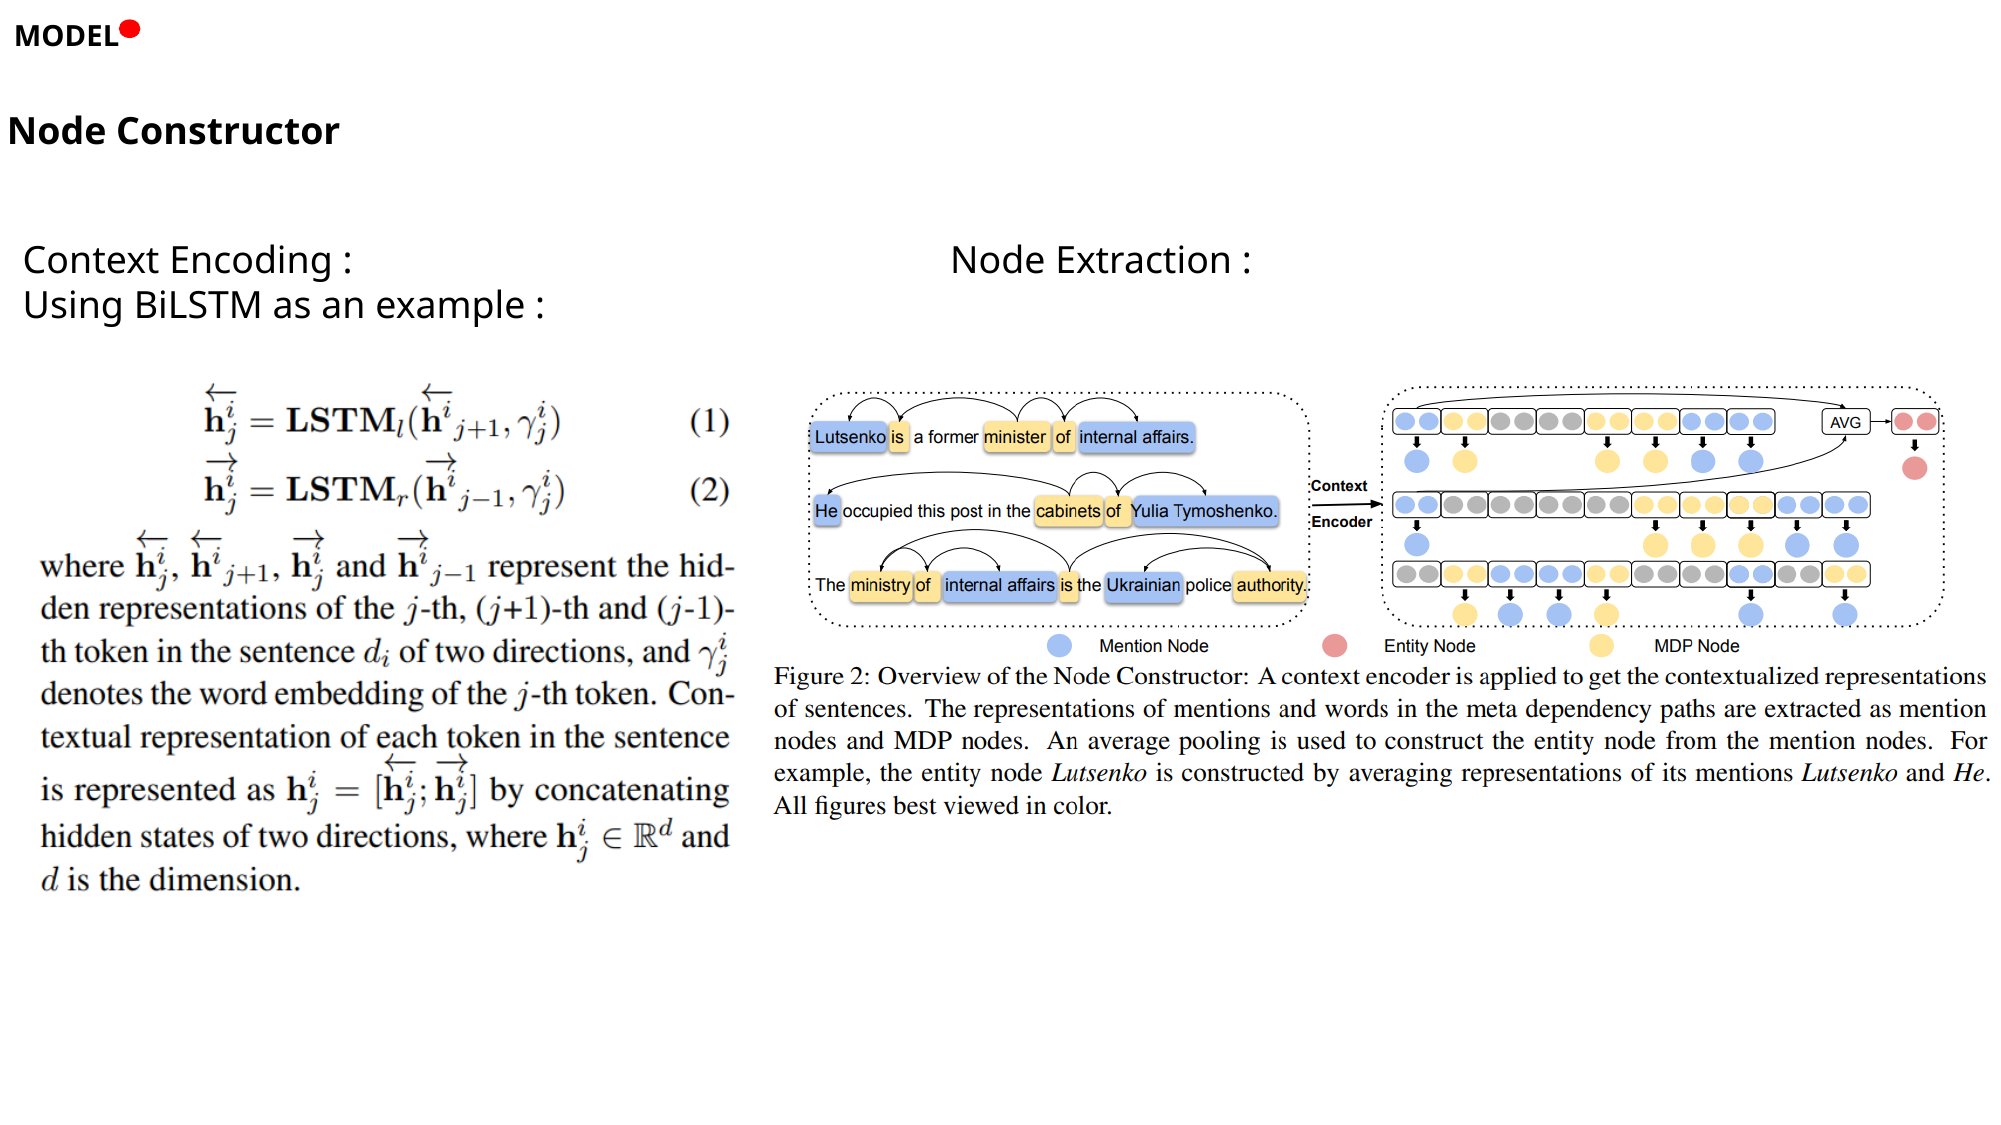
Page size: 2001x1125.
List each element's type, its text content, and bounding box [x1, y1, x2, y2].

picture [22, 373, 2000, 915]
text_box MODEL [0, 9, 135, 60]
text_box Node Constructor [0, 99, 356, 159]
text_box Node Extraction : [935, 228, 1267, 289]
text_box Context Encoding : Using BiLSTM as an example : [8, 228, 571, 334]
text_box [117, 18, 142, 40]
